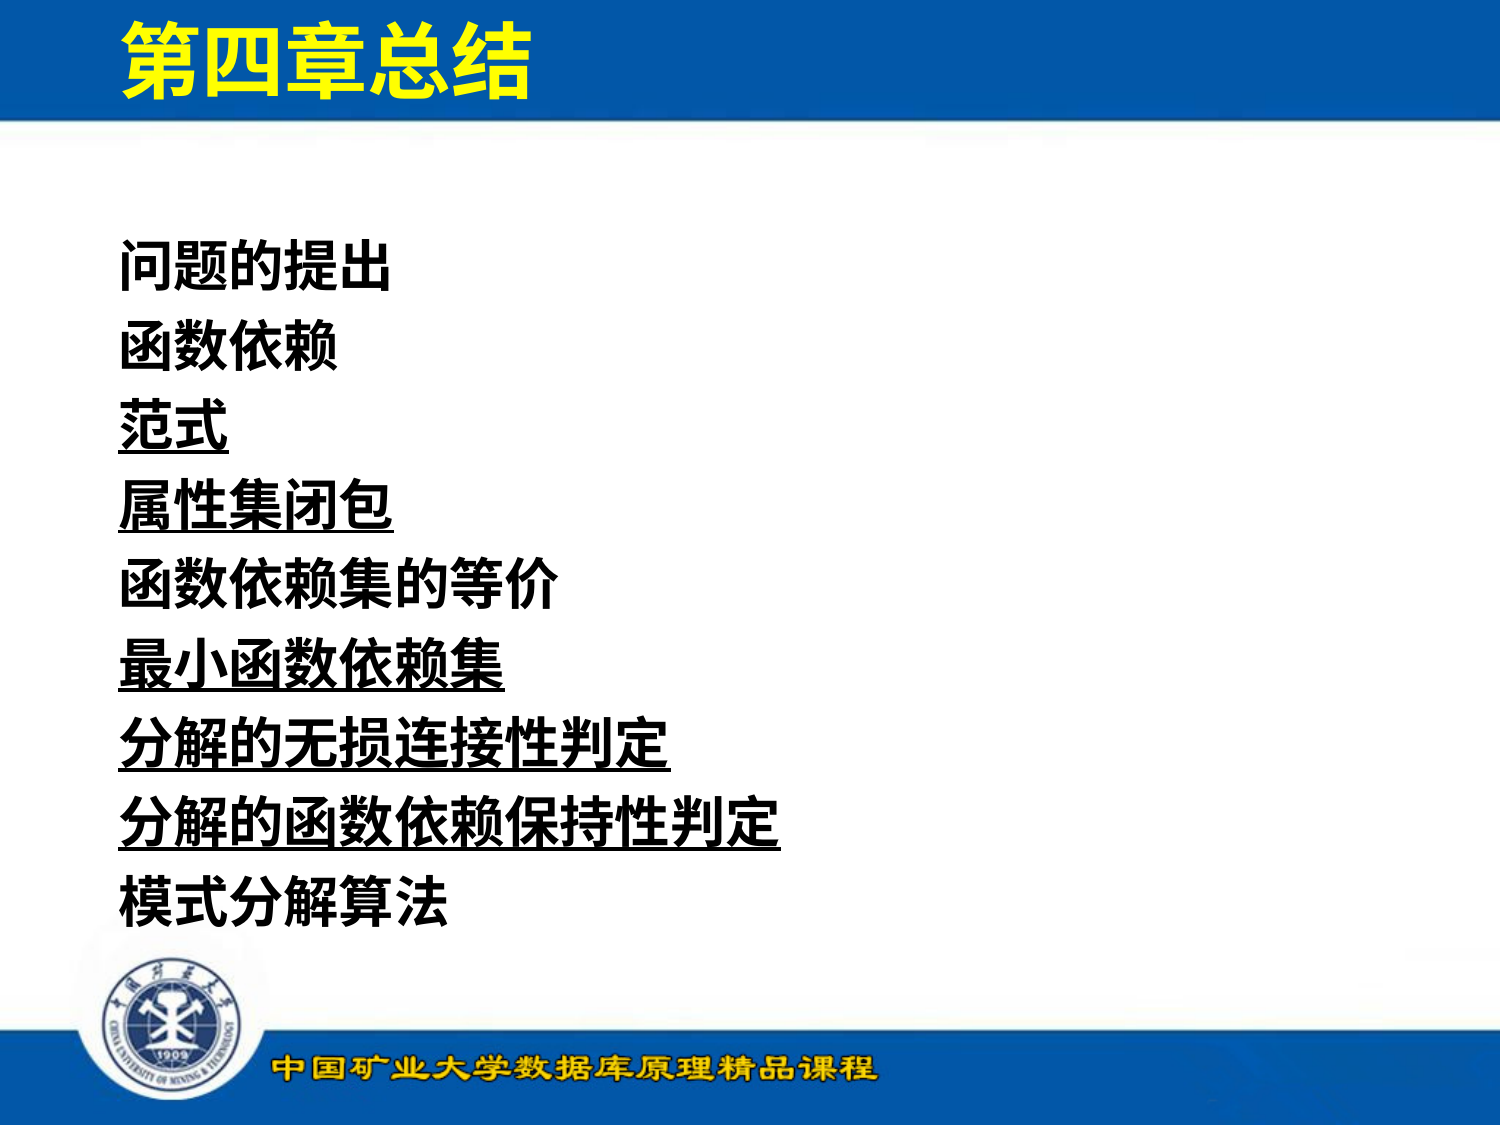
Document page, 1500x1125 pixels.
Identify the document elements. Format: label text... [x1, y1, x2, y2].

list 问题的提出 函数依赖 范式 属性集闭包 函数依赖集的等价 最小函数依赖集 分解的无损连接性判定 分解的函数依赖保持性判定 模式分解算法 [103, 231, 1397, 946]
picture [0, 0, 1500, 1125]
title 第四章总结 [103, 5, 1397, 126]
